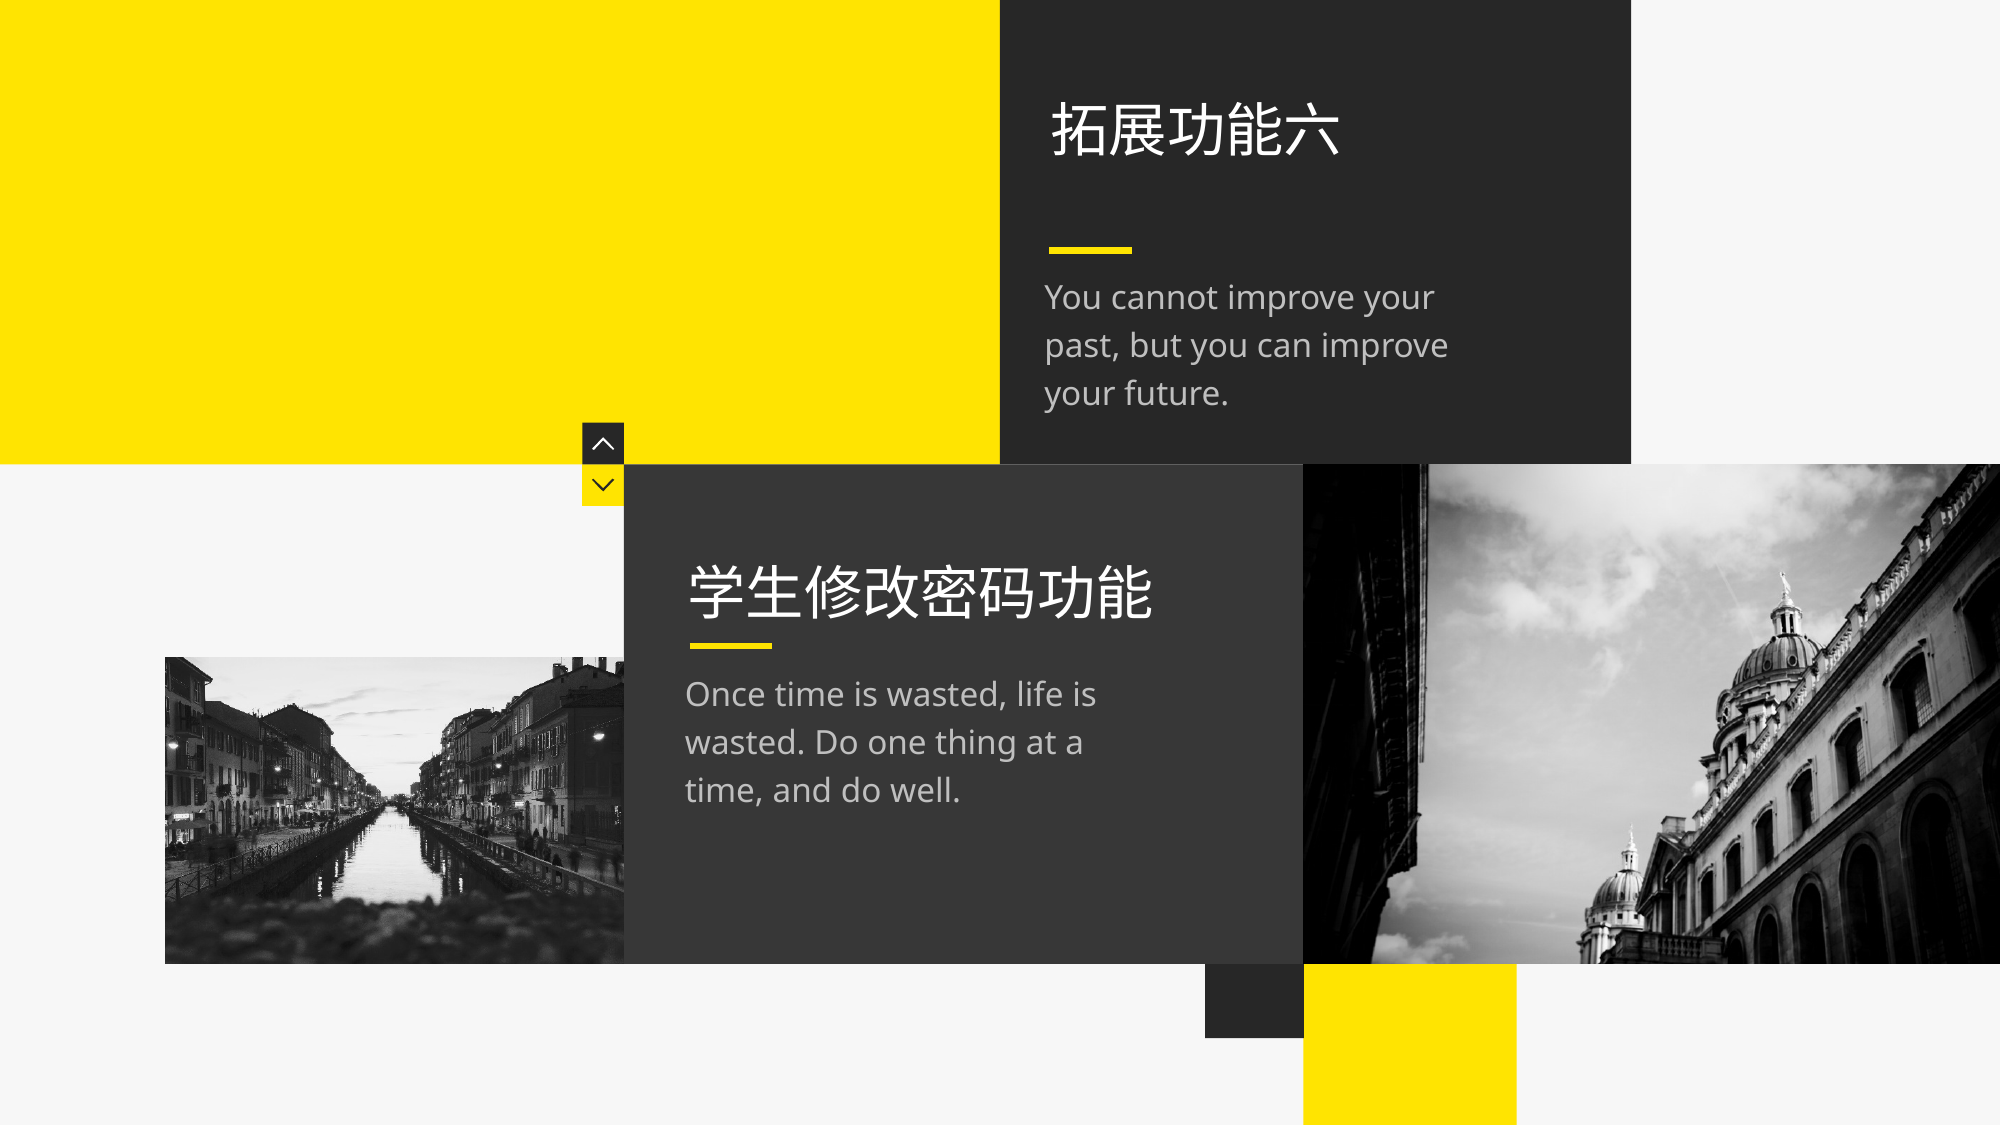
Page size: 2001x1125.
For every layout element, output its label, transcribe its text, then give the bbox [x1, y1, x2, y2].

picture [1303, 464, 2000, 964]
text_box Once time is wasted, life is wasted. Do one thing at a time, and do well. [669, 657, 1157, 817]
text_box [999, 0, 1632, 464]
picture [165, 657, 624, 964]
text_box 拓展功能六 [1035, 85, 1357, 171]
text_box [1204, 963, 1305, 1039]
text_box You cannot improve your past, but you can improve your future. [1029, 261, 1517, 420]
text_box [582, 465, 624, 506]
text_box [1302, 964, 1518, 1125]
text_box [582, 422, 624, 465]
text_box 学生修改密码功能 [672, 548, 1169, 634]
text_box [623, 463, 1304, 965]
text_box [0, 0, 999, 465]
